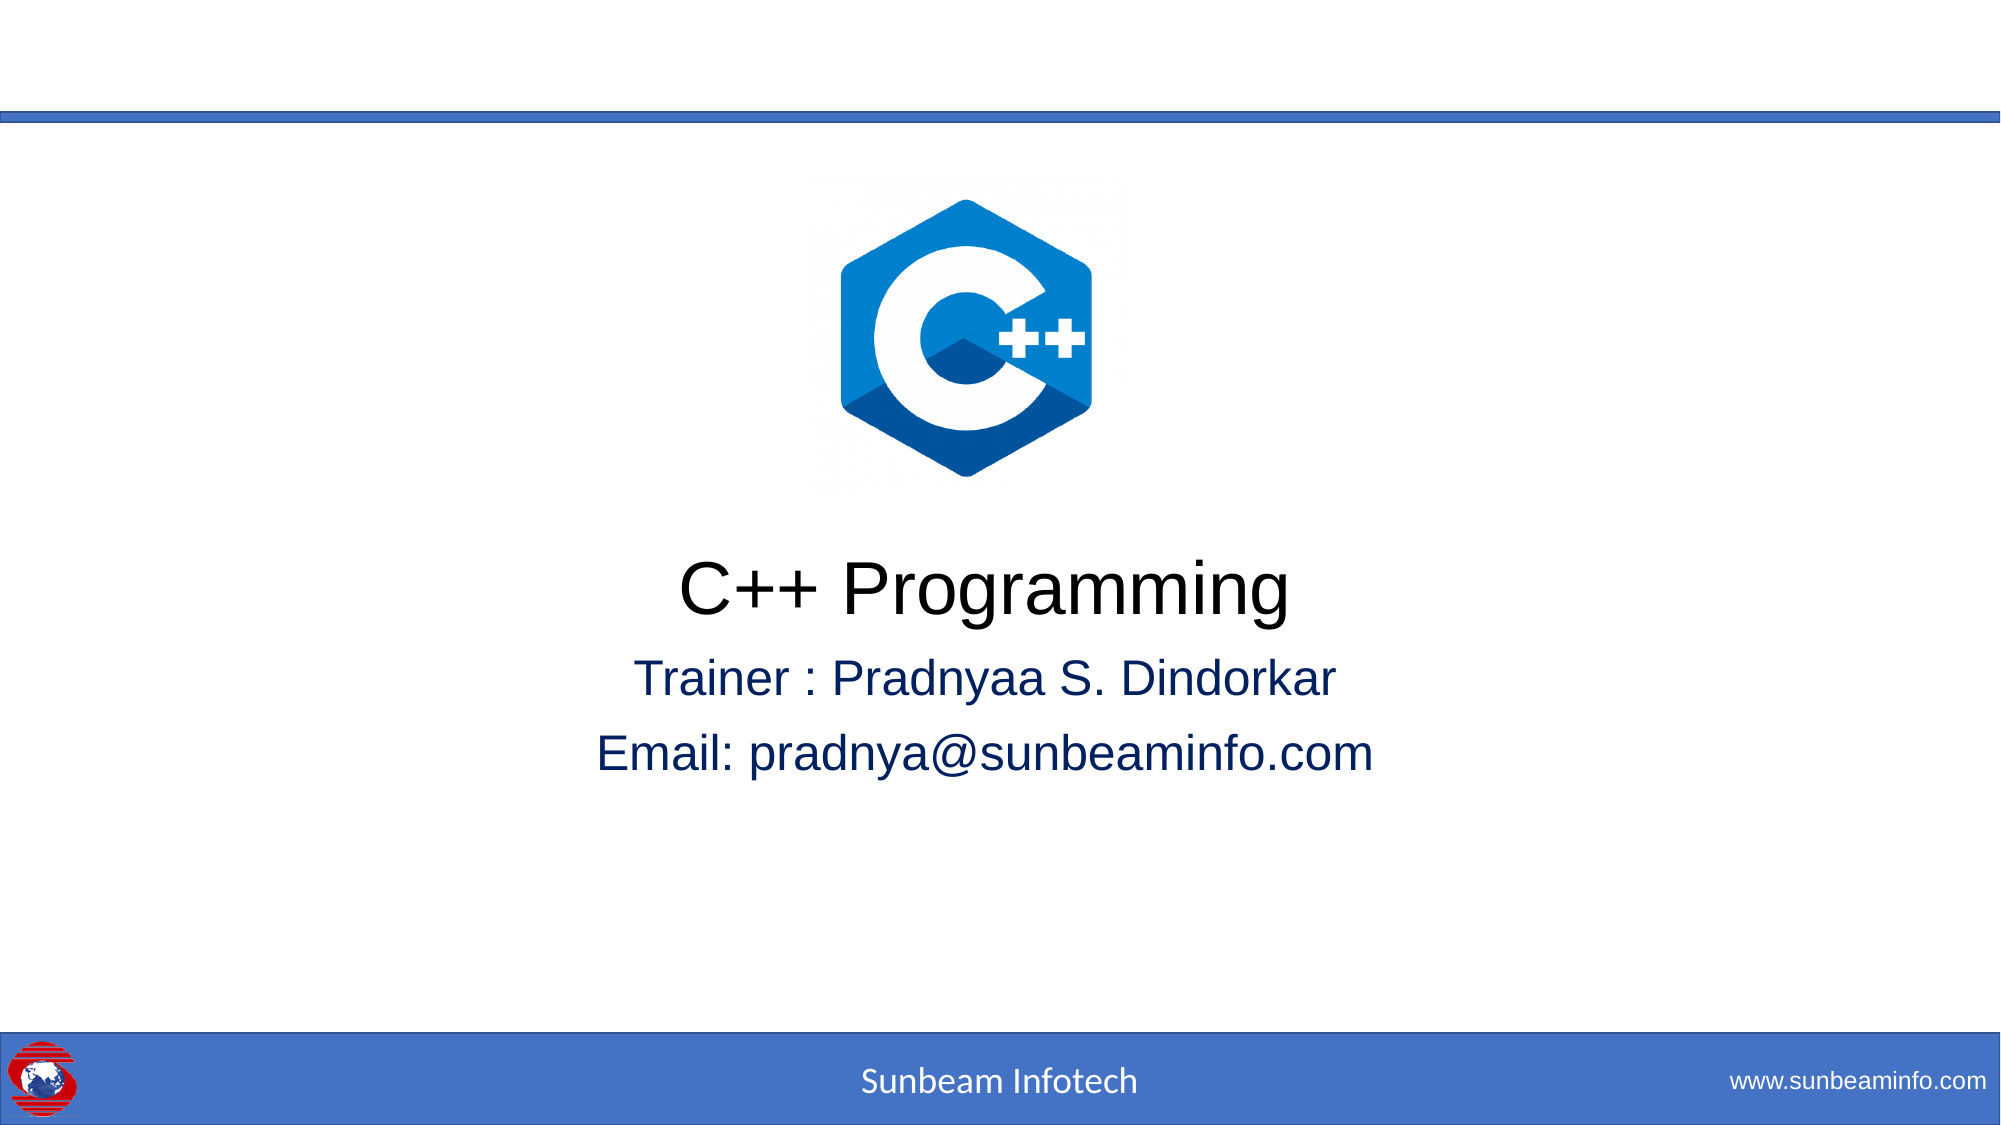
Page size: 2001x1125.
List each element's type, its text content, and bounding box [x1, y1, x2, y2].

picture [1, 1036, 82, 1117]
subtitle C++ Programming Trainer : Pradnyaa S. Dindorkar Email: pradnya@sunbeaminfo.com [235, 542, 1736, 963]
picture [808, 180, 1124, 496]
